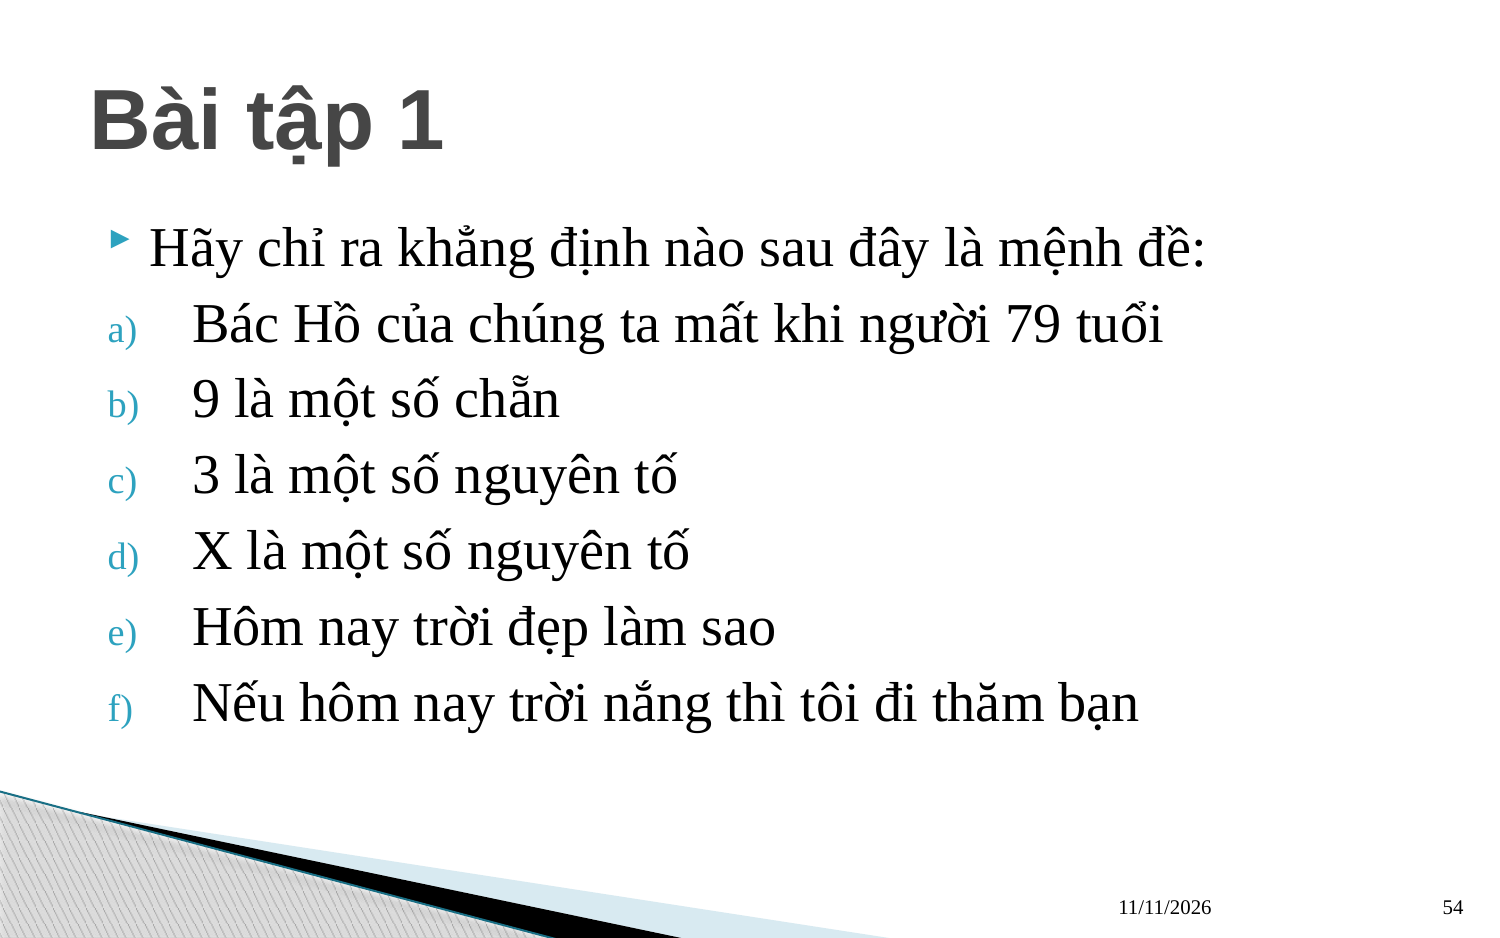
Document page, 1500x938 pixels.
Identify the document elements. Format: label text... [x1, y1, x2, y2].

list Hãy chỉ ra khẳng định nào sau đây là mệnh đề: Bác Hồ của chúng ta mất khi người 79 tuổi 9 là một số chẵn 3 là một số nguyên tố X là một số nguyên tố Hôm nay trời đẹp làm sao Nếu hôm nay trời nắng thì tôi đi thăm bạn [75, 202, 1425, 822]
title Bài tập 1 [75, 37, 1425, 194]
slide_number 54 [1418, 875, 1479, 926]
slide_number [1103, 875, 1418, 926]
